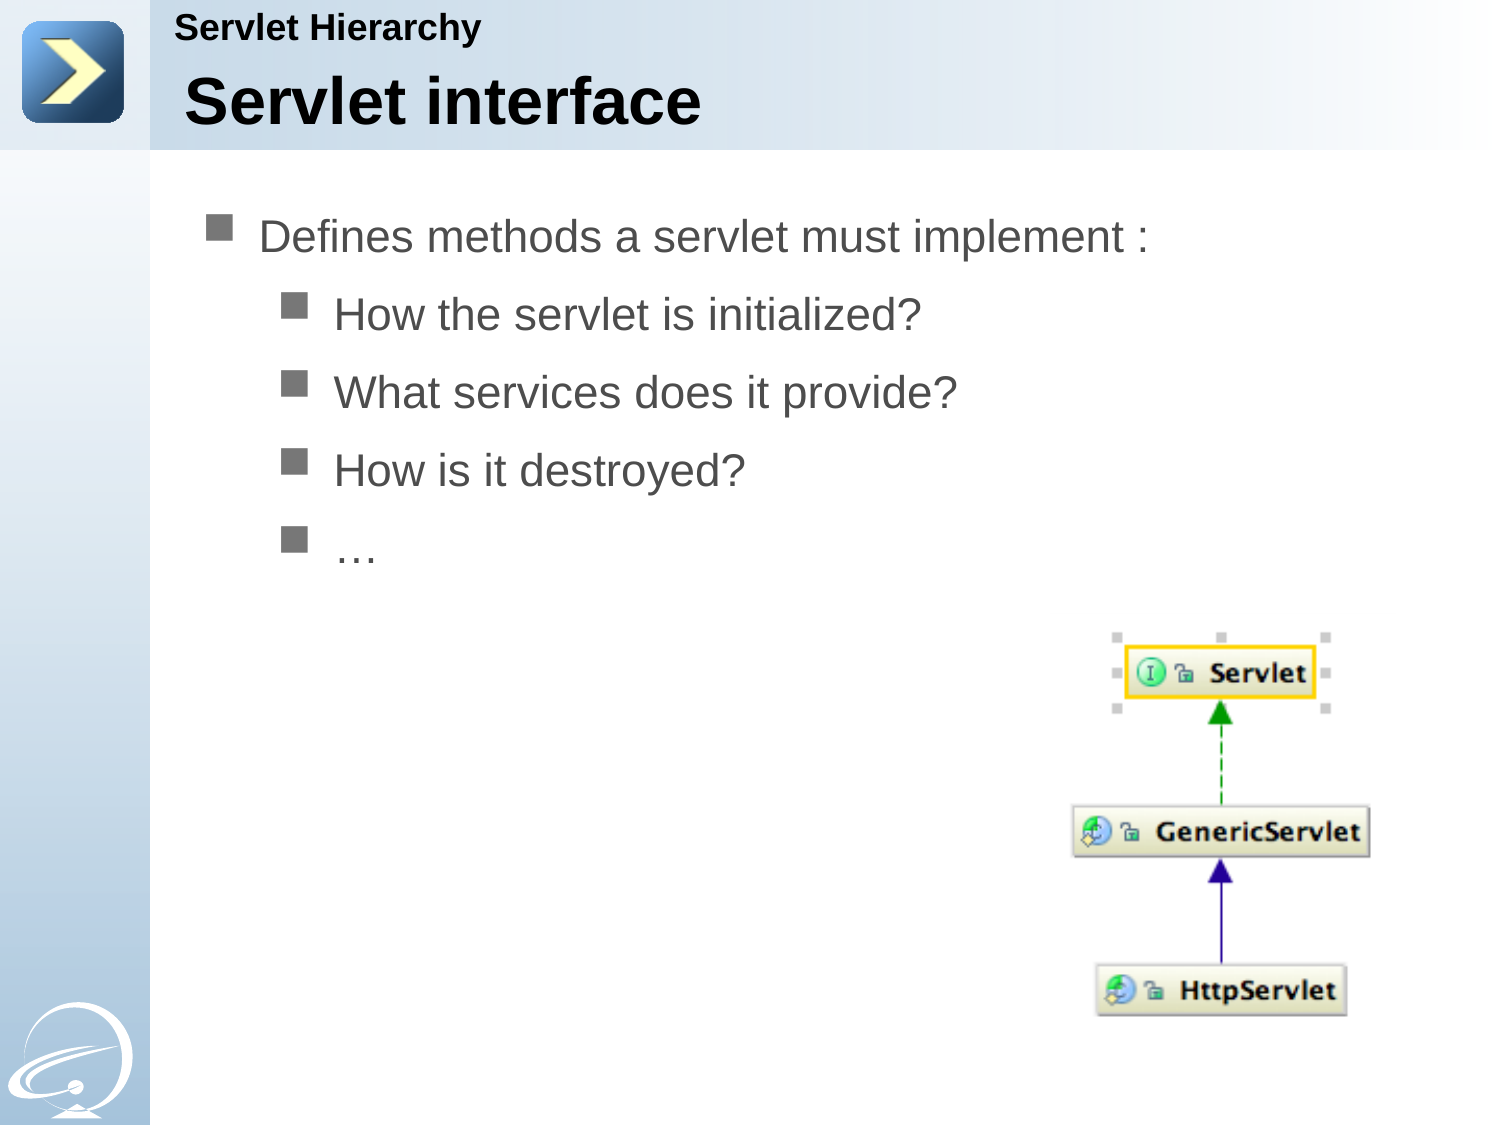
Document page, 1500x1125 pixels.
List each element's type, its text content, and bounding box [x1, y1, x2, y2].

text_box Defines methods a servlet must implement : How the servlet is initialized? What services does it provide? How is it destroyed? … [187, 199, 1430, 659]
title Servlet interface [169, 56, 1438, 141]
picture [21, 19, 129, 127]
text_box Servlet Hierarchy [159, 0, 1500, 56]
picture [1049, 612, 1396, 1045]
